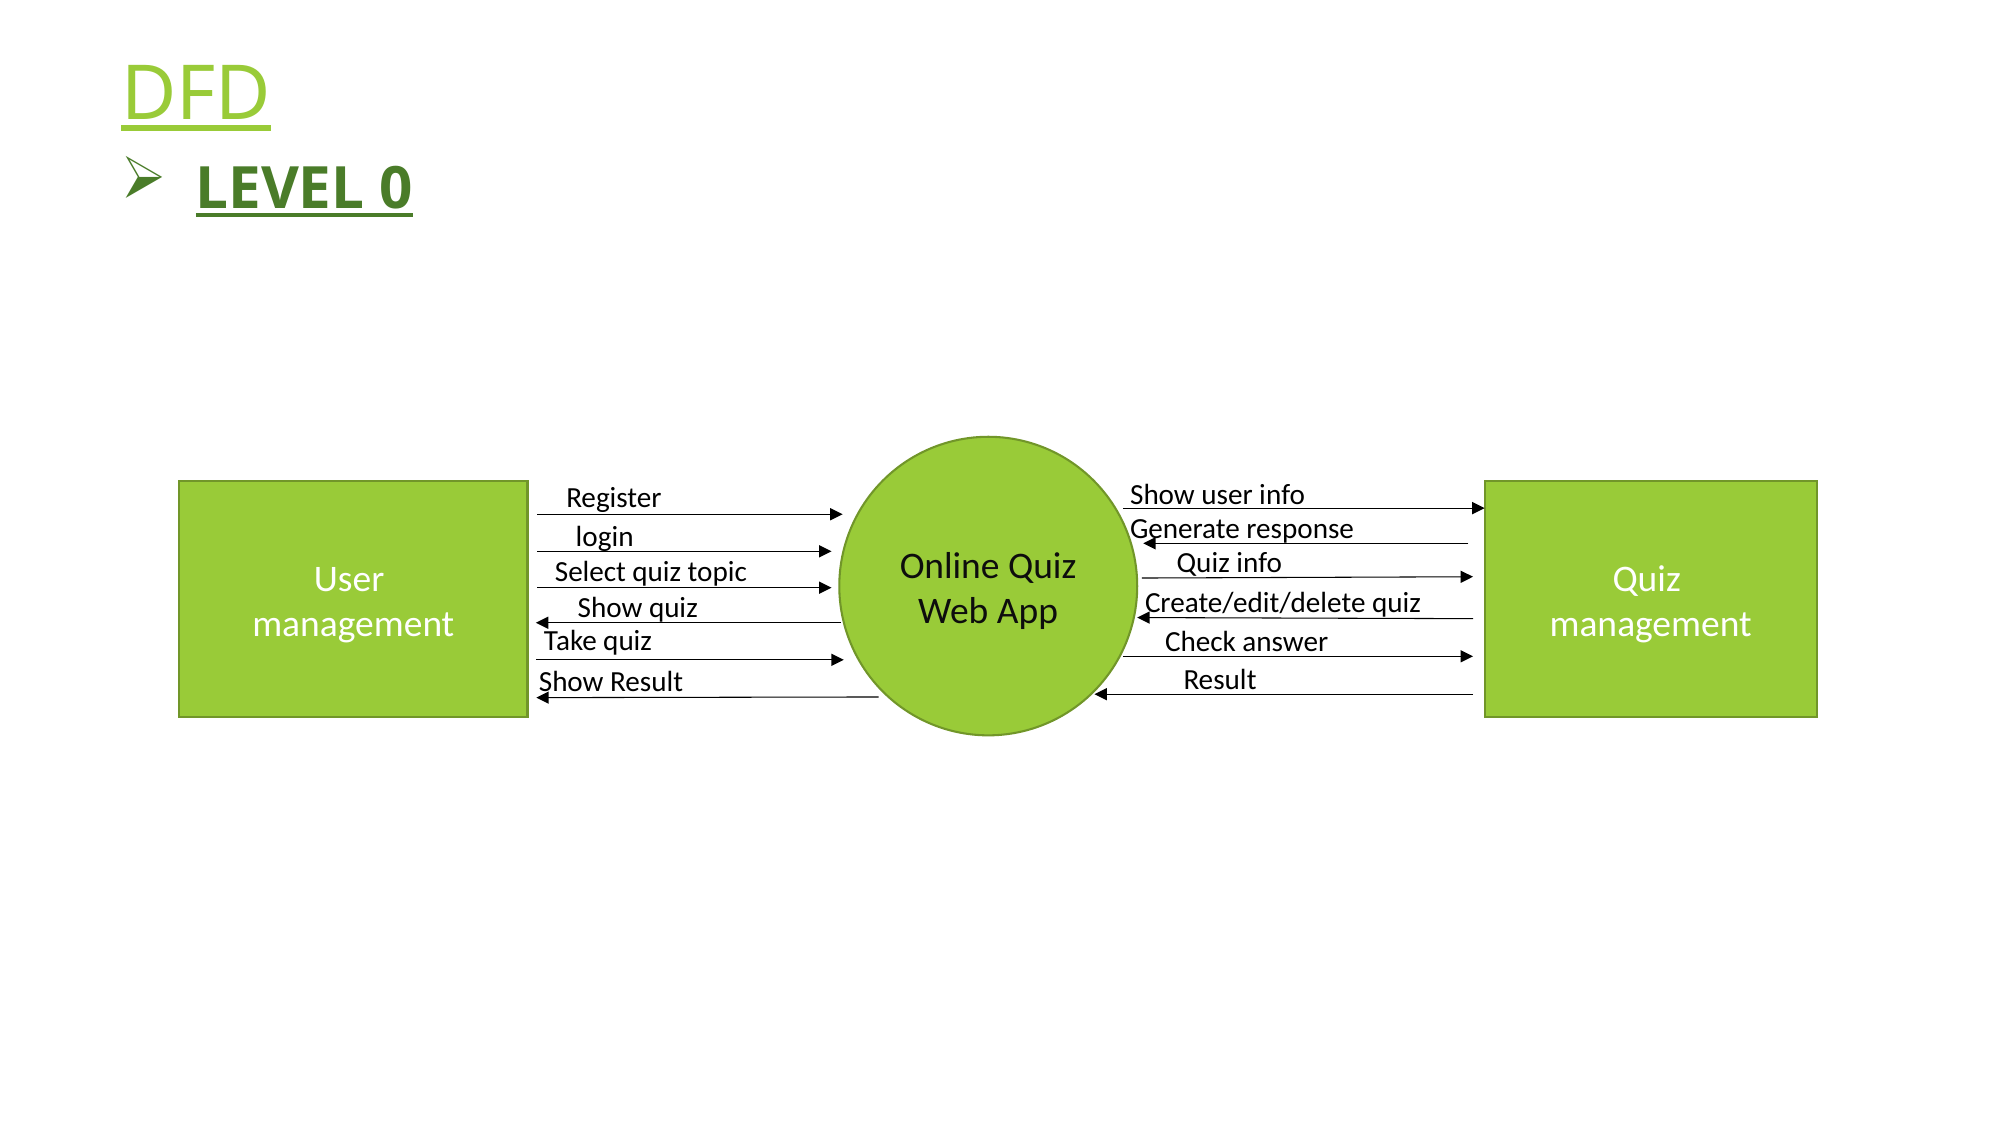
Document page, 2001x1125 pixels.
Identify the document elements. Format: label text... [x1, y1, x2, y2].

text_box Quiz info [1161, 552, 1364, 576]
text_box Generate response [1115, 501, 1389, 552]
text_box Check answer [1150, 619, 1406, 656]
text_box Show quiz [562, 588, 776, 622]
text_box LEVEL 0 [106, 142, 484, 228]
title DFD [106, 39, 512, 246]
text_box Show quiz [562, 580, 776, 587]
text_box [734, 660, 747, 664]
text_box User management [178, 480, 529, 718]
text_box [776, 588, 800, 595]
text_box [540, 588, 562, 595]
text_box Online Quiz Web App [838, 435, 1138, 737]
text_box Quiz management [1484, 480, 1818, 718]
text_box Take quiz [529, 613, 747, 659]
text_box Result [1168, 695, 1355, 703]
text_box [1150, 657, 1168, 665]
text_box Register [551, 471, 684, 514]
text_box login [560, 515, 712, 545]
text_box Show quiz [747, 623, 776, 631]
text_box Show Result [523, 654, 734, 705]
text_box Result [1168, 652, 1355, 656]
text_box Show user info [1115, 467, 1326, 501]
text_box login [560, 509, 712, 514]
text_box Select quiz topic [540, 545, 800, 551]
text_box Select quiz topic [540, 552, 800, 587]
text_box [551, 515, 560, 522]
text_box Create/edit/delete quiz [1130, 576, 1449, 627]
text_box Result [1168, 657, 1355, 694]
text_box Check answer [1355, 657, 1406, 665]
